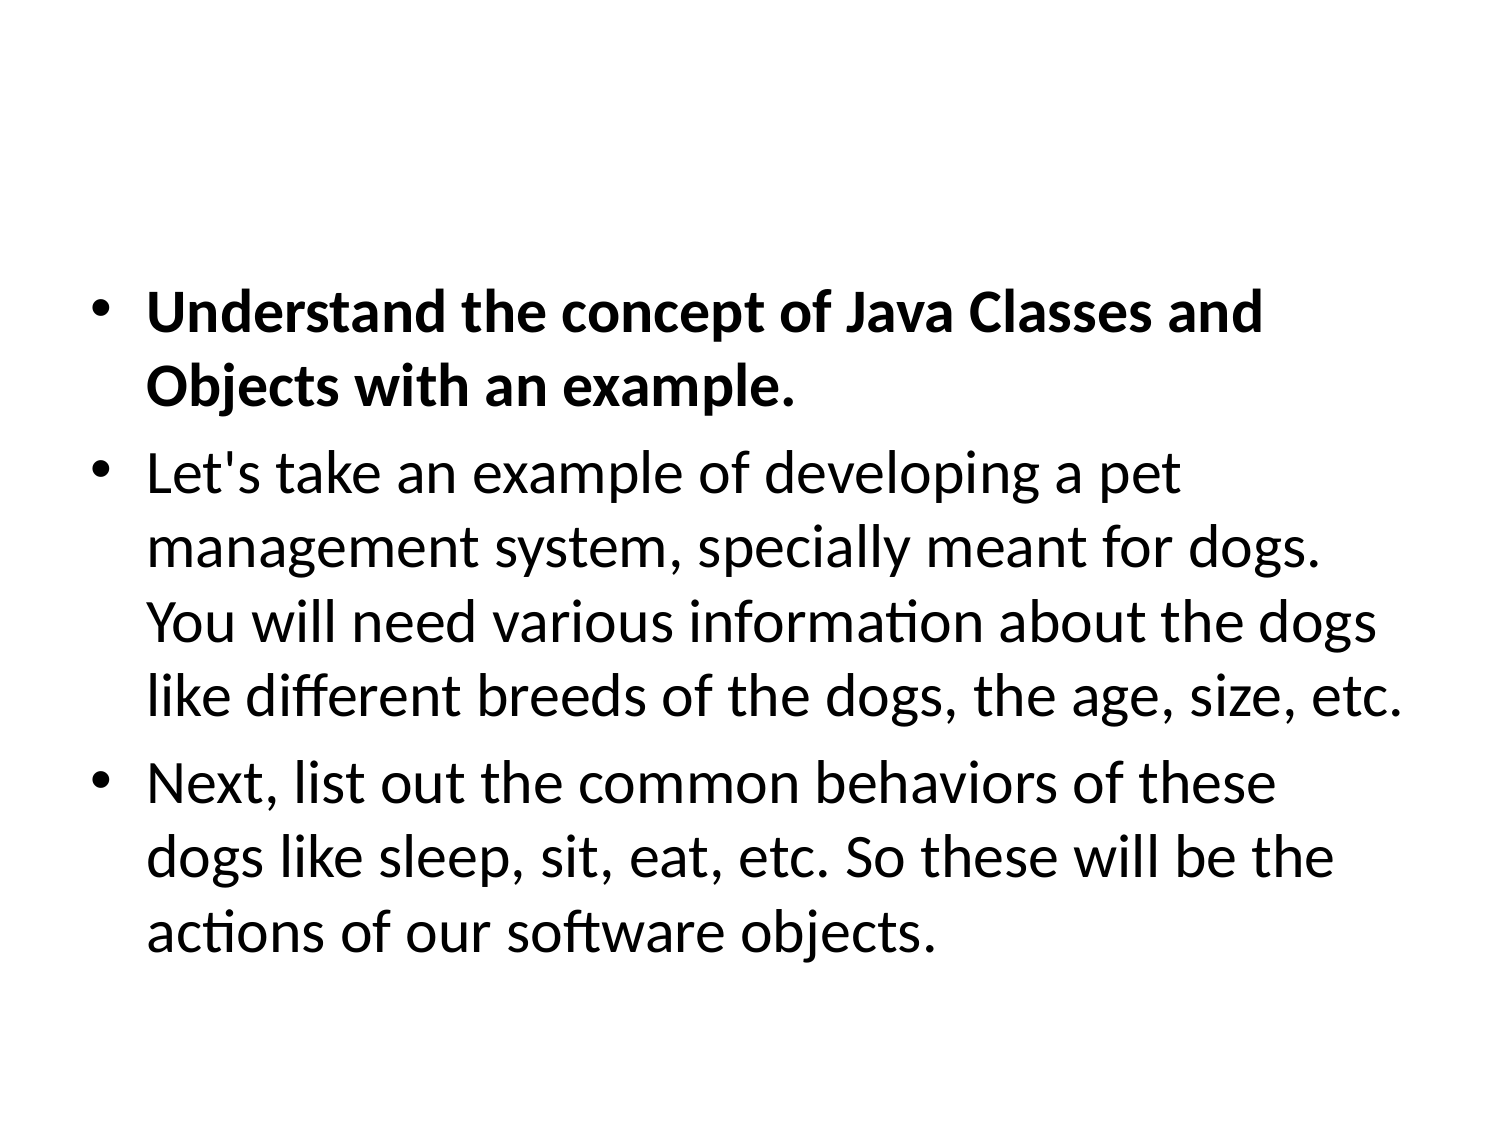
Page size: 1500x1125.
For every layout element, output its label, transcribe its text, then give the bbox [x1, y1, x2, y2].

list Understand the concept of Java Classes and Objects with an example. Let's take an example of developing a pet management system, specially meant for dogs. You will need various information about the dogs like different breeds of the dogs, the age, size, etc. Next, list out the common behaviors of these dogs like sleep, sit, eat, etc. So these will be the actions of our software objects. [75, 262, 1425, 1005]
